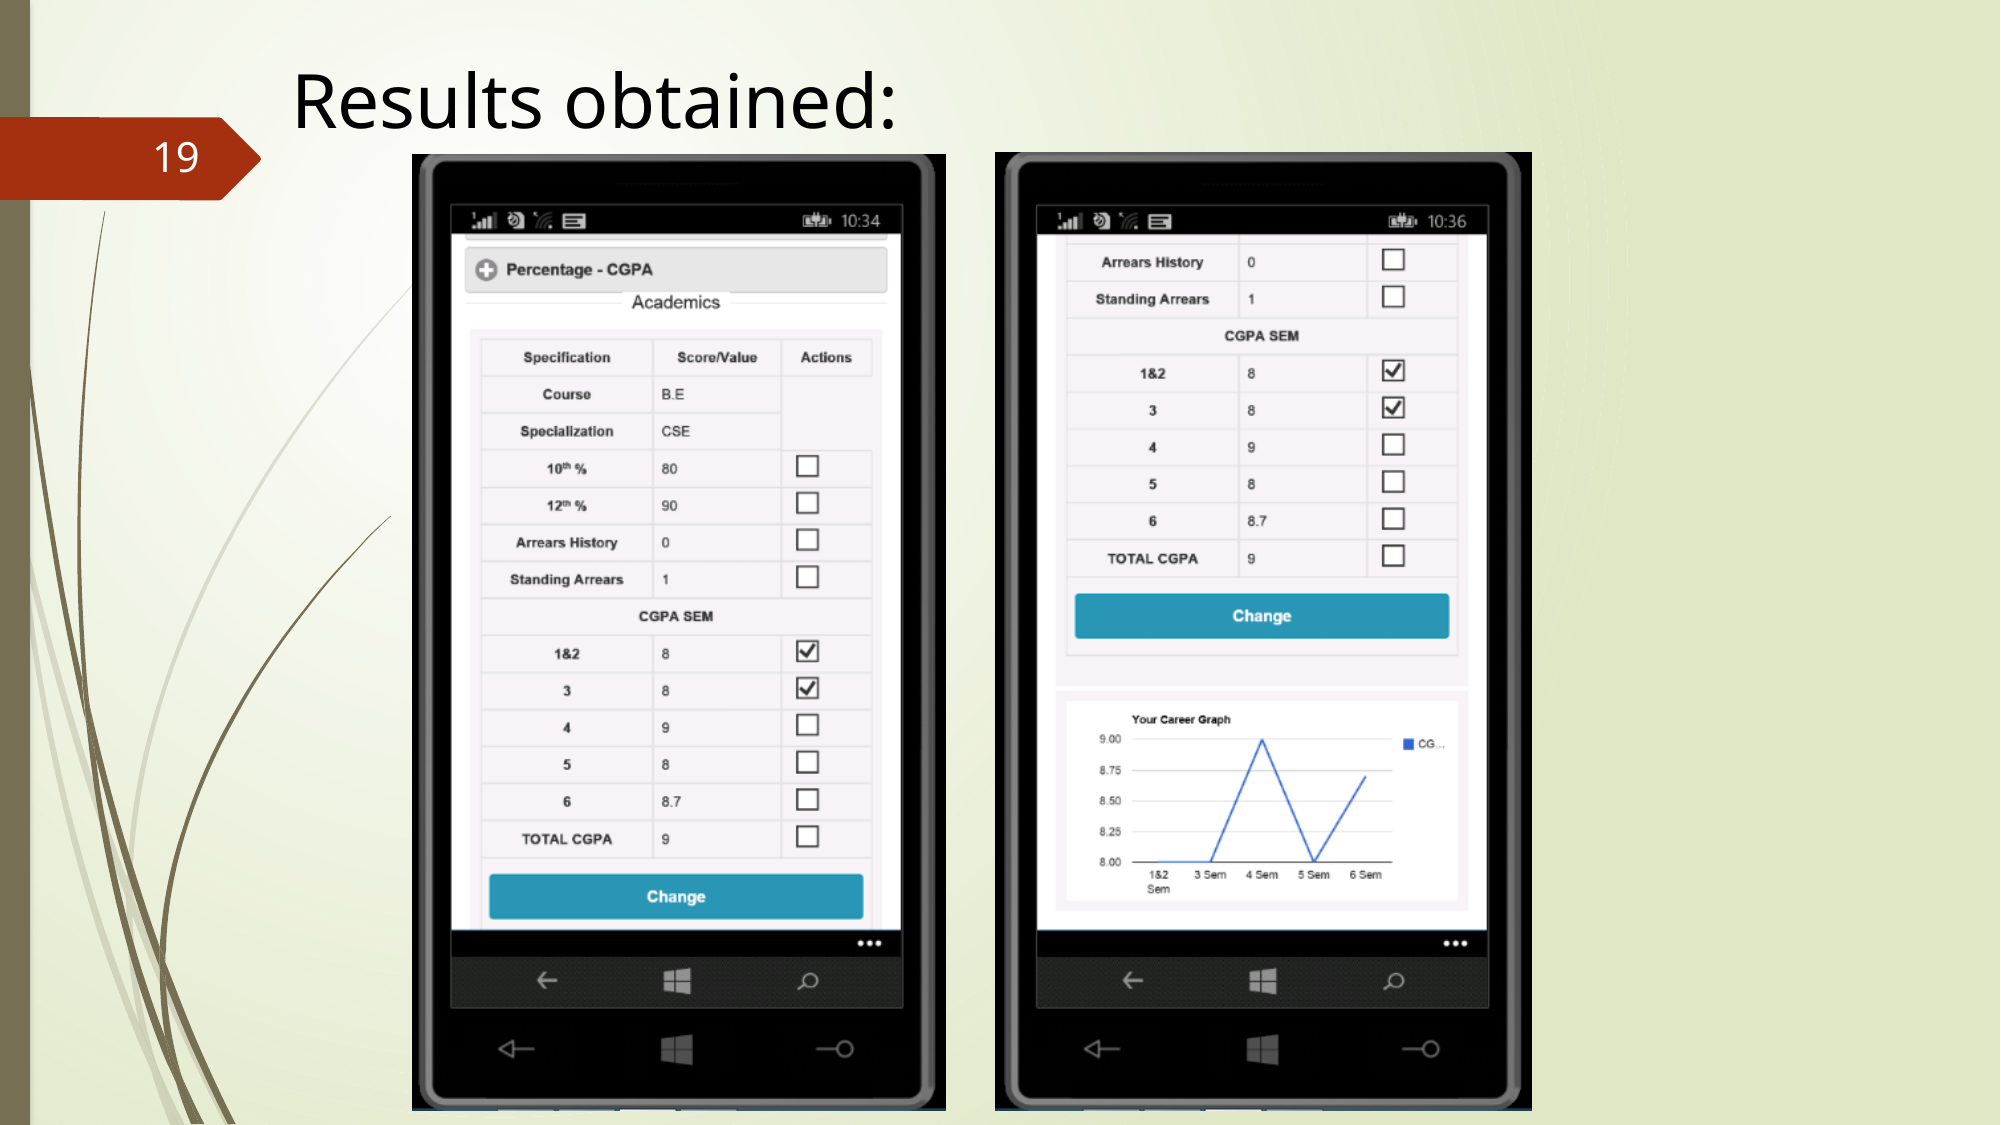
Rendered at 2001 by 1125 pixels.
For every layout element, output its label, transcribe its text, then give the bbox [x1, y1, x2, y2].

picture [412, 153, 947, 1111]
picture [995, 151, 1532, 1111]
slide_number 19 [87, 129, 216, 190]
text_box Results obtained: [276, 46, 914, 151]
